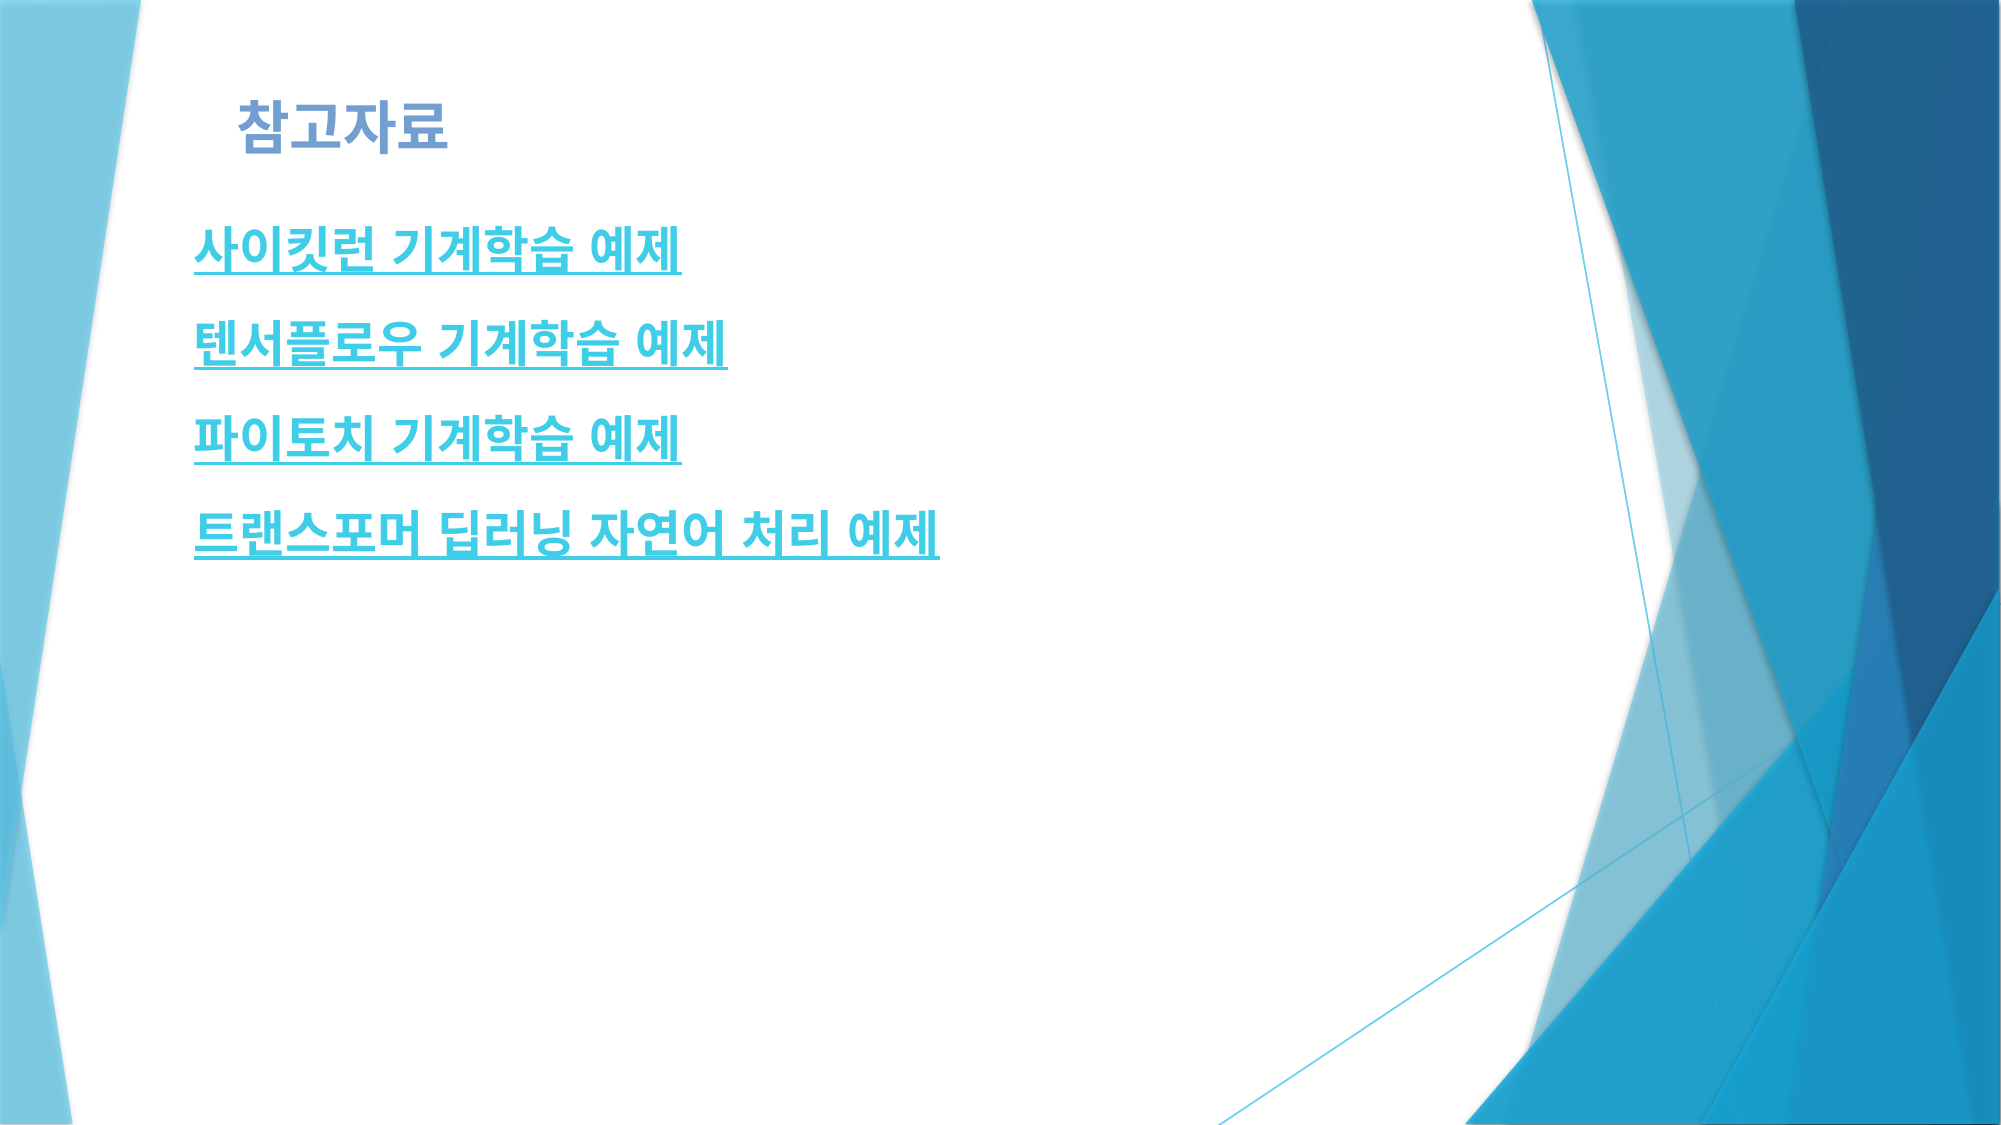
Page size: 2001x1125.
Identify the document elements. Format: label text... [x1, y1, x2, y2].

title 참고자료 [236, 54, 1451, 207]
list 사이킷런 기계학습 예제 텐서플로우 기계학습 예제 파이토치 기계학습 예제 트랜스포머 딥러닝 자연어 처리 예제 [193, 218, 1517, 953]
